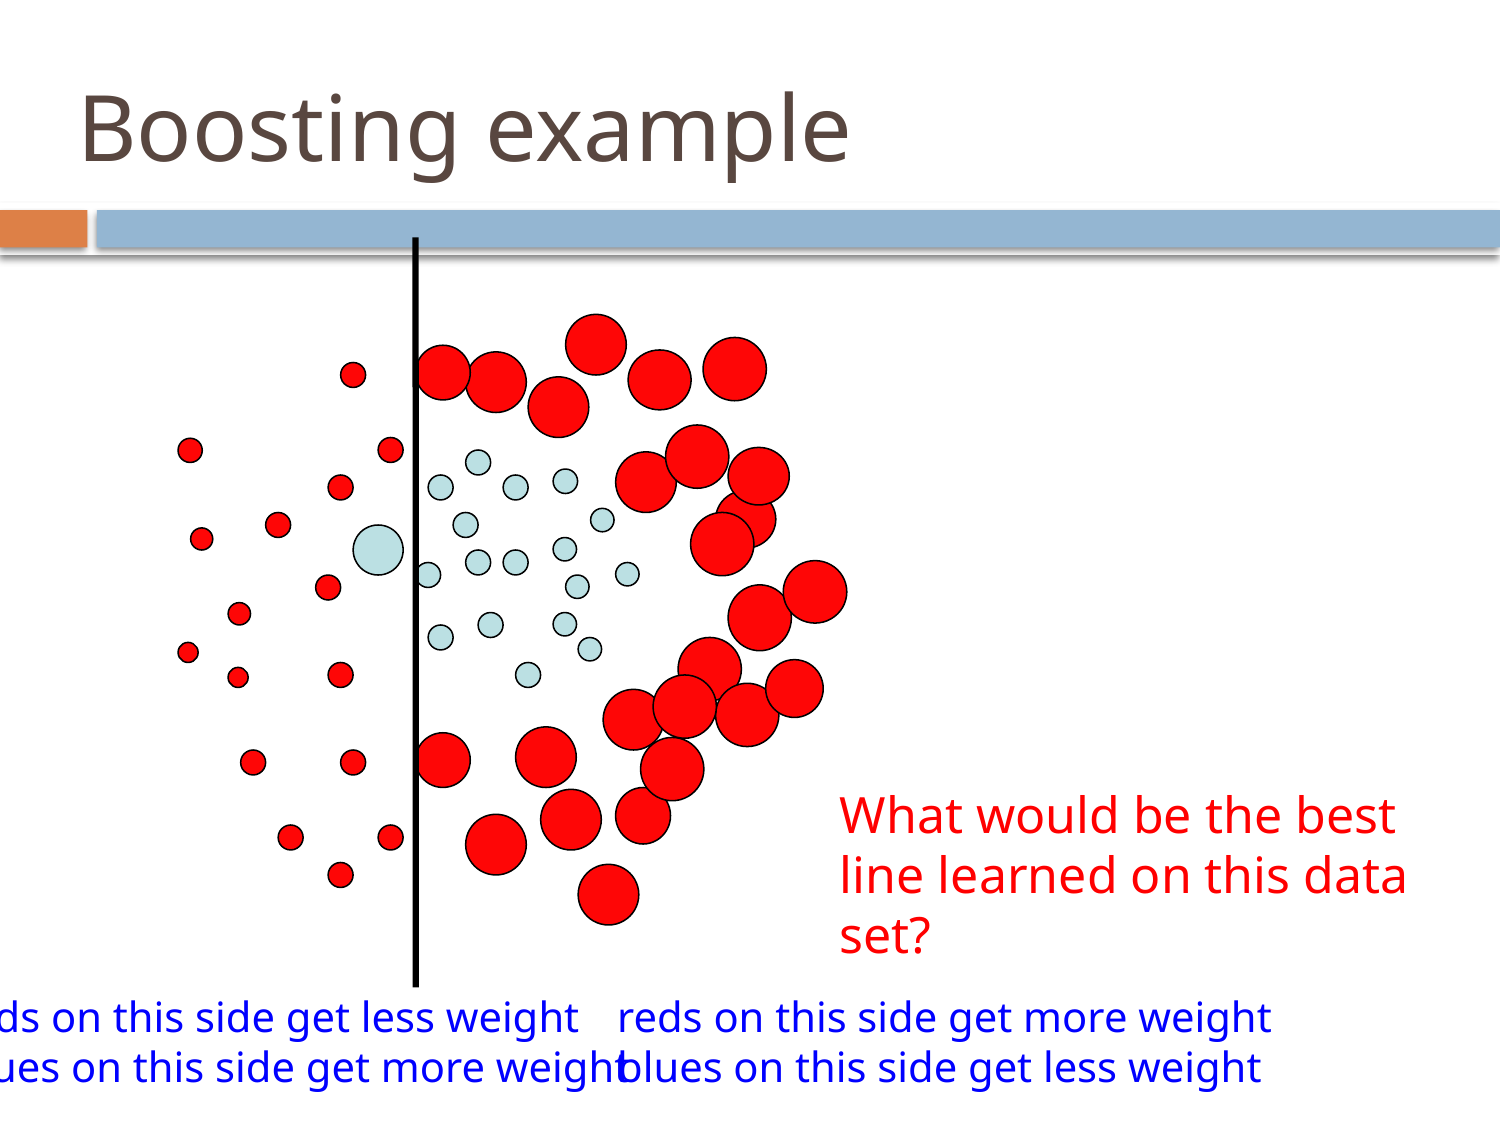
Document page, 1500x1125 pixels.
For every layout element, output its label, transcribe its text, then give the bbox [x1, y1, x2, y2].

text_box [428, 624, 454, 650]
text_box reds on this side get less weight blues on this side get more weight [0, 983, 656, 1099]
text_box [553, 612, 577, 636]
text_box [428, 474, 454, 500]
text_box [528, 376, 589, 438]
text_box [478, 612, 504, 638]
text_box [703, 337, 767, 401]
text_box [465, 814, 527, 875]
text_box [416, 345, 471, 400]
text_box [278, 825, 304, 850]
text_box What would be the best line learned on this data set? [825, 776, 1450, 971]
text_box [503, 549, 529, 575]
text_box [466, 351, 527, 413]
text_box [378, 825, 404, 850]
text_box [628, 349, 692, 410]
text_box [378, 437, 404, 463]
text_box [328, 474, 354, 500]
text_box [228, 602, 251, 625]
text_box [540, 789, 602, 850]
text_box [416, 732, 471, 788]
title Boosting example [62, 37, 1413, 225]
text_box [328, 662, 354, 688]
text_box [178, 438, 203, 463]
text_box [590, 508, 615, 532]
text_box [615, 451, 677, 513]
text_box [690, 512, 754, 576]
text_box [553, 469, 578, 494]
text_box [565, 314, 627, 376]
text_box [453, 512, 479, 538]
text_box [728, 584, 792, 651]
text_box [565, 575, 590, 599]
text_box [240, 750, 266, 775]
text_box [783, 560, 847, 624]
text_box [353, 525, 404, 576]
text_box [465, 450, 491, 475]
text_box [553, 537, 577, 561]
text_box [416, 562, 441, 588]
text_box [665, 424, 729, 489]
text_box [765, 659, 824, 718]
text_box [578, 864, 639, 925]
text_box [615, 562, 640, 586]
text_box [715, 683, 779, 747]
text_box [515, 726, 577, 788]
text_box [315, 575, 341, 601]
text_box [640, 737, 704, 801]
text_box [328, 862, 354, 888]
text_box [178, 642, 199, 663]
text_box [340, 750, 366, 775]
text_box [603, 689, 662, 751]
text_box reds on this side get more weight blues on this side get less weight [656, 983, 1288, 1099]
text_box [465, 549, 491, 575]
text_box [515, 662, 541, 688]
text_box [340, 362, 366, 388]
text_box [265, 512, 291, 538]
text_box [653, 674, 717, 739]
text_box [503, 474, 529, 500]
text_box [728, 447, 790, 505]
text_box [716, 493, 776, 548]
text_box [578, 637, 602, 661]
text_box [678, 637, 742, 701]
text_box [615, 787, 671, 845]
text_box [228, 667, 249, 688]
text_box [190, 527, 213, 551]
